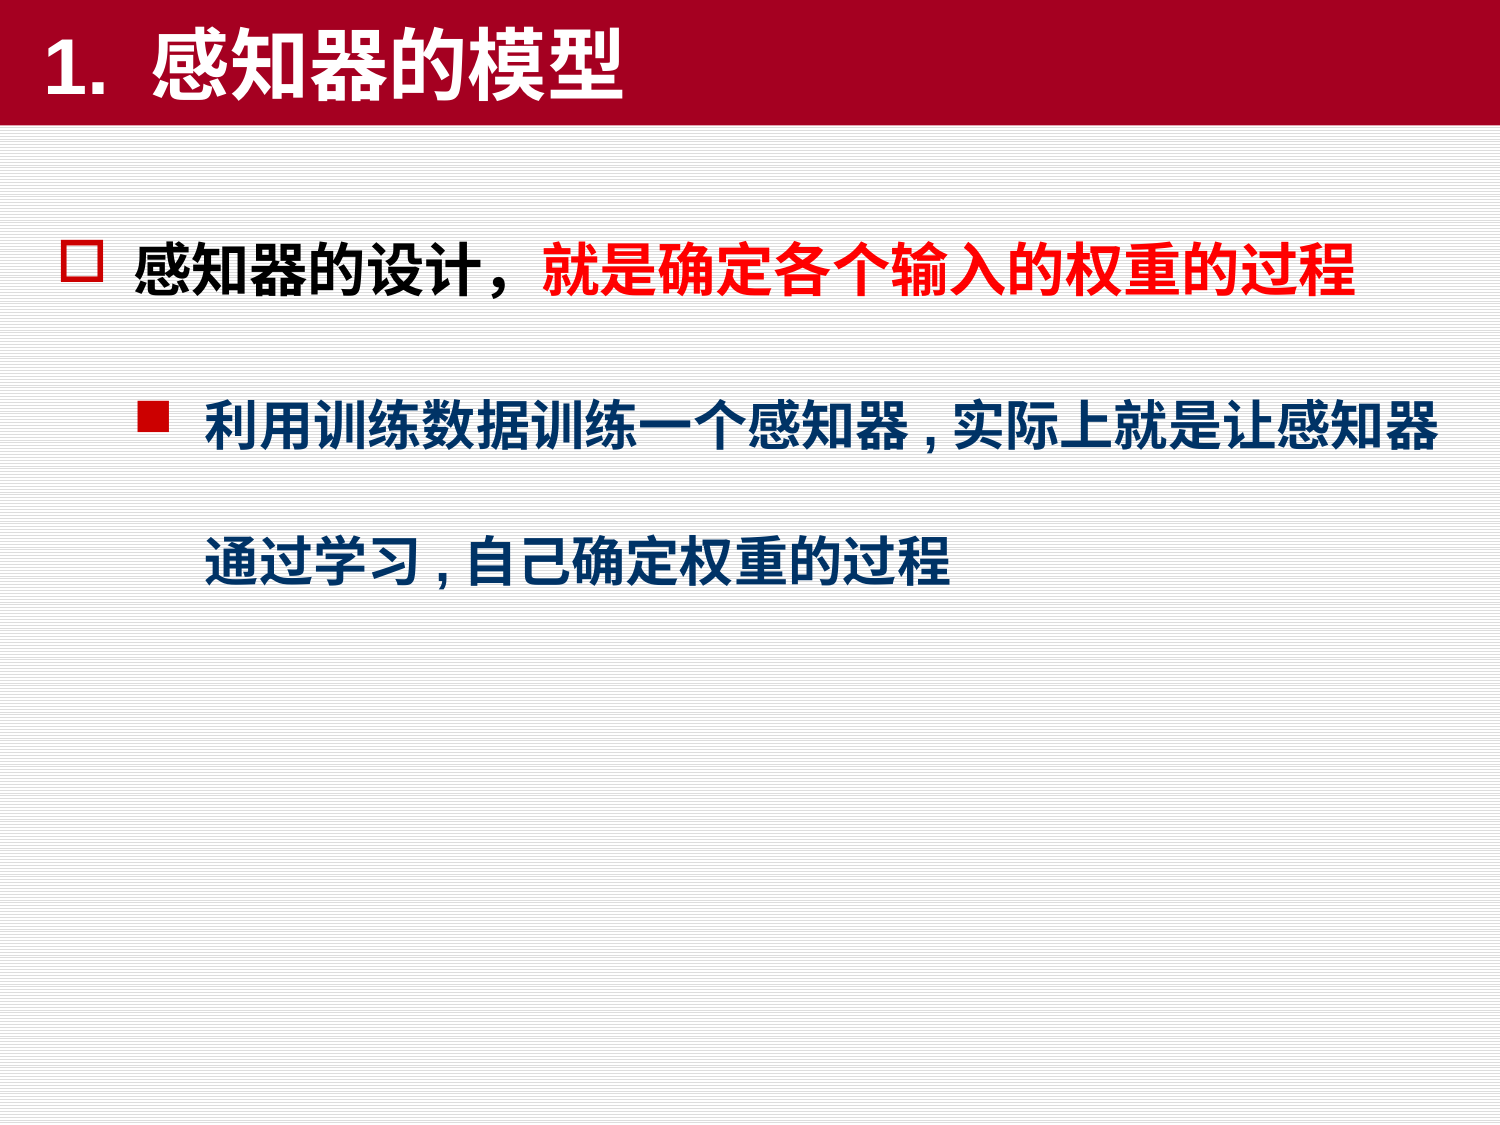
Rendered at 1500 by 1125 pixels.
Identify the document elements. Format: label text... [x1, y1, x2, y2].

list 感知器的设计，就是确定各个输入的权重的过程 利用训练数据训练一个感知器,实际上就是让感知器通过学习,自己确定权重的过程 [41, 148, 1459, 1035]
title 1. 感知器的模型 [0, 0, 1500, 126]
